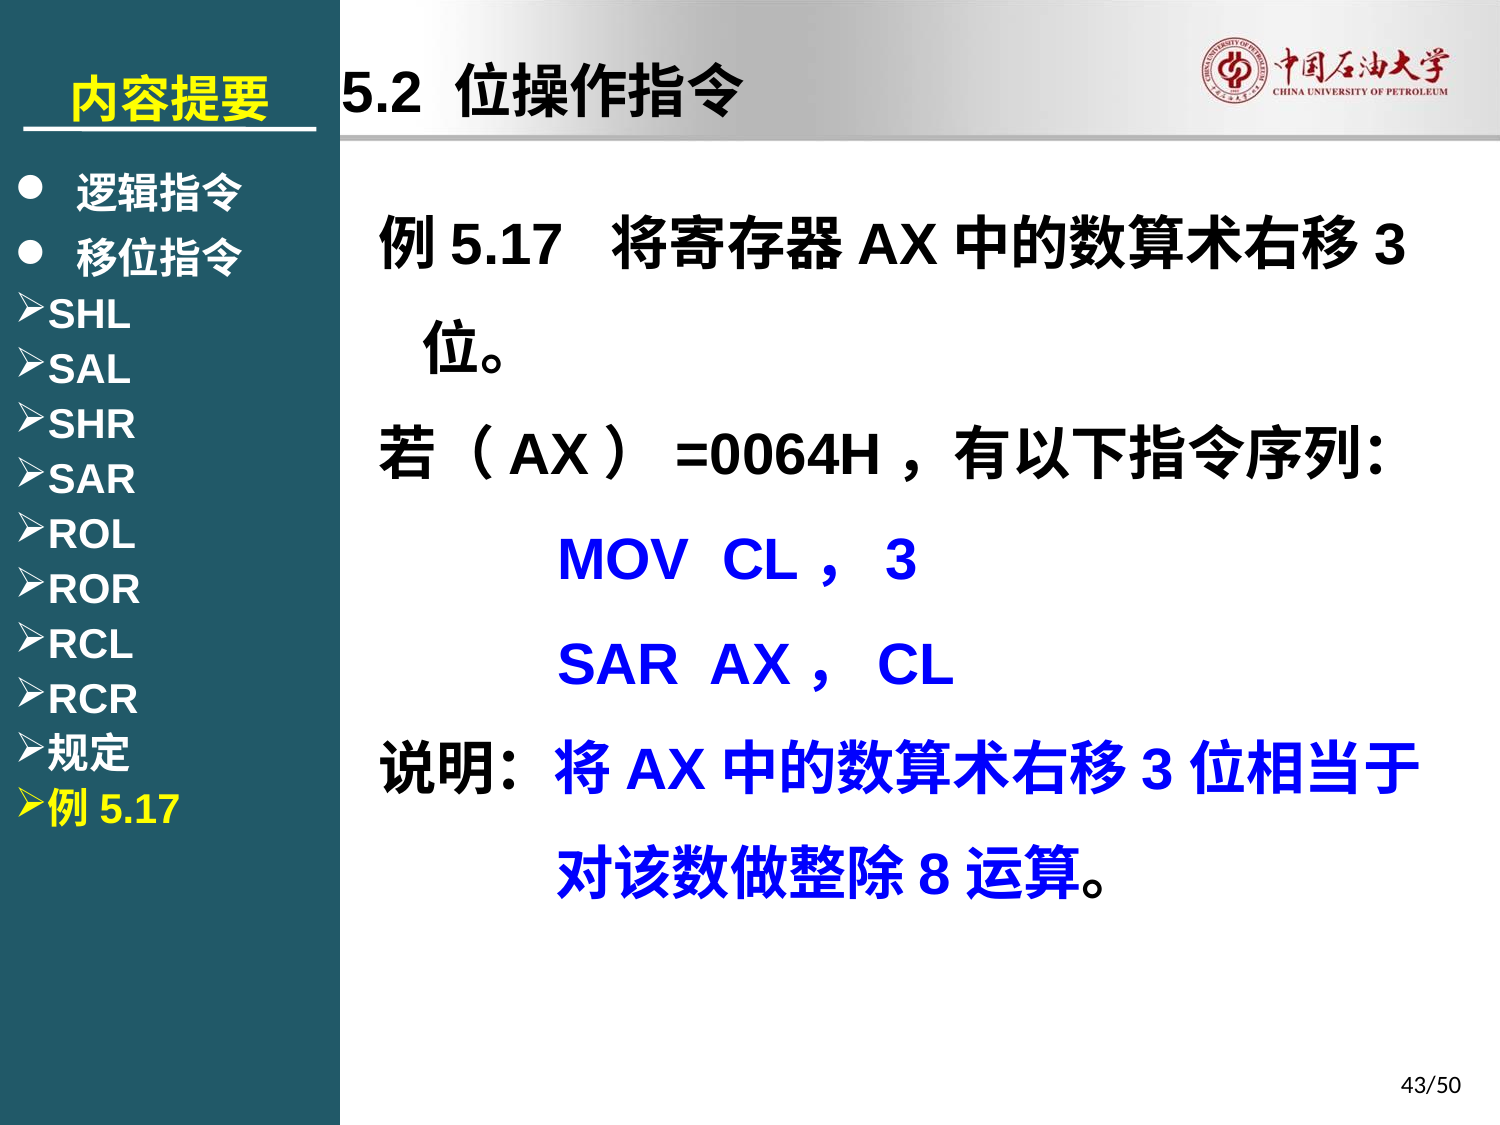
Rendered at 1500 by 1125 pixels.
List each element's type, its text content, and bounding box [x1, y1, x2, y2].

text_box 5.2 位操作指令 [326, 46, 847, 132]
slide_number 43/50 [1349, 1053, 1477, 1114]
list 例5.17 将寄存器AX中的数算术右移3位。 若（AX）=0064H，有以下指令序列： MOV CL，3 SAR AX，CL 说明：将AX中的数算术右移3位相当于对该数做整除8运算。 [363, 163, 1466, 1055]
picture [342, 0, 1500, 1125]
text_box 内容提要 逻辑指令 移位指令 SHL SAL SHR SAR ROL ROR RCL RCR 规定 例5.17 [0, 0, 342, 1125]
